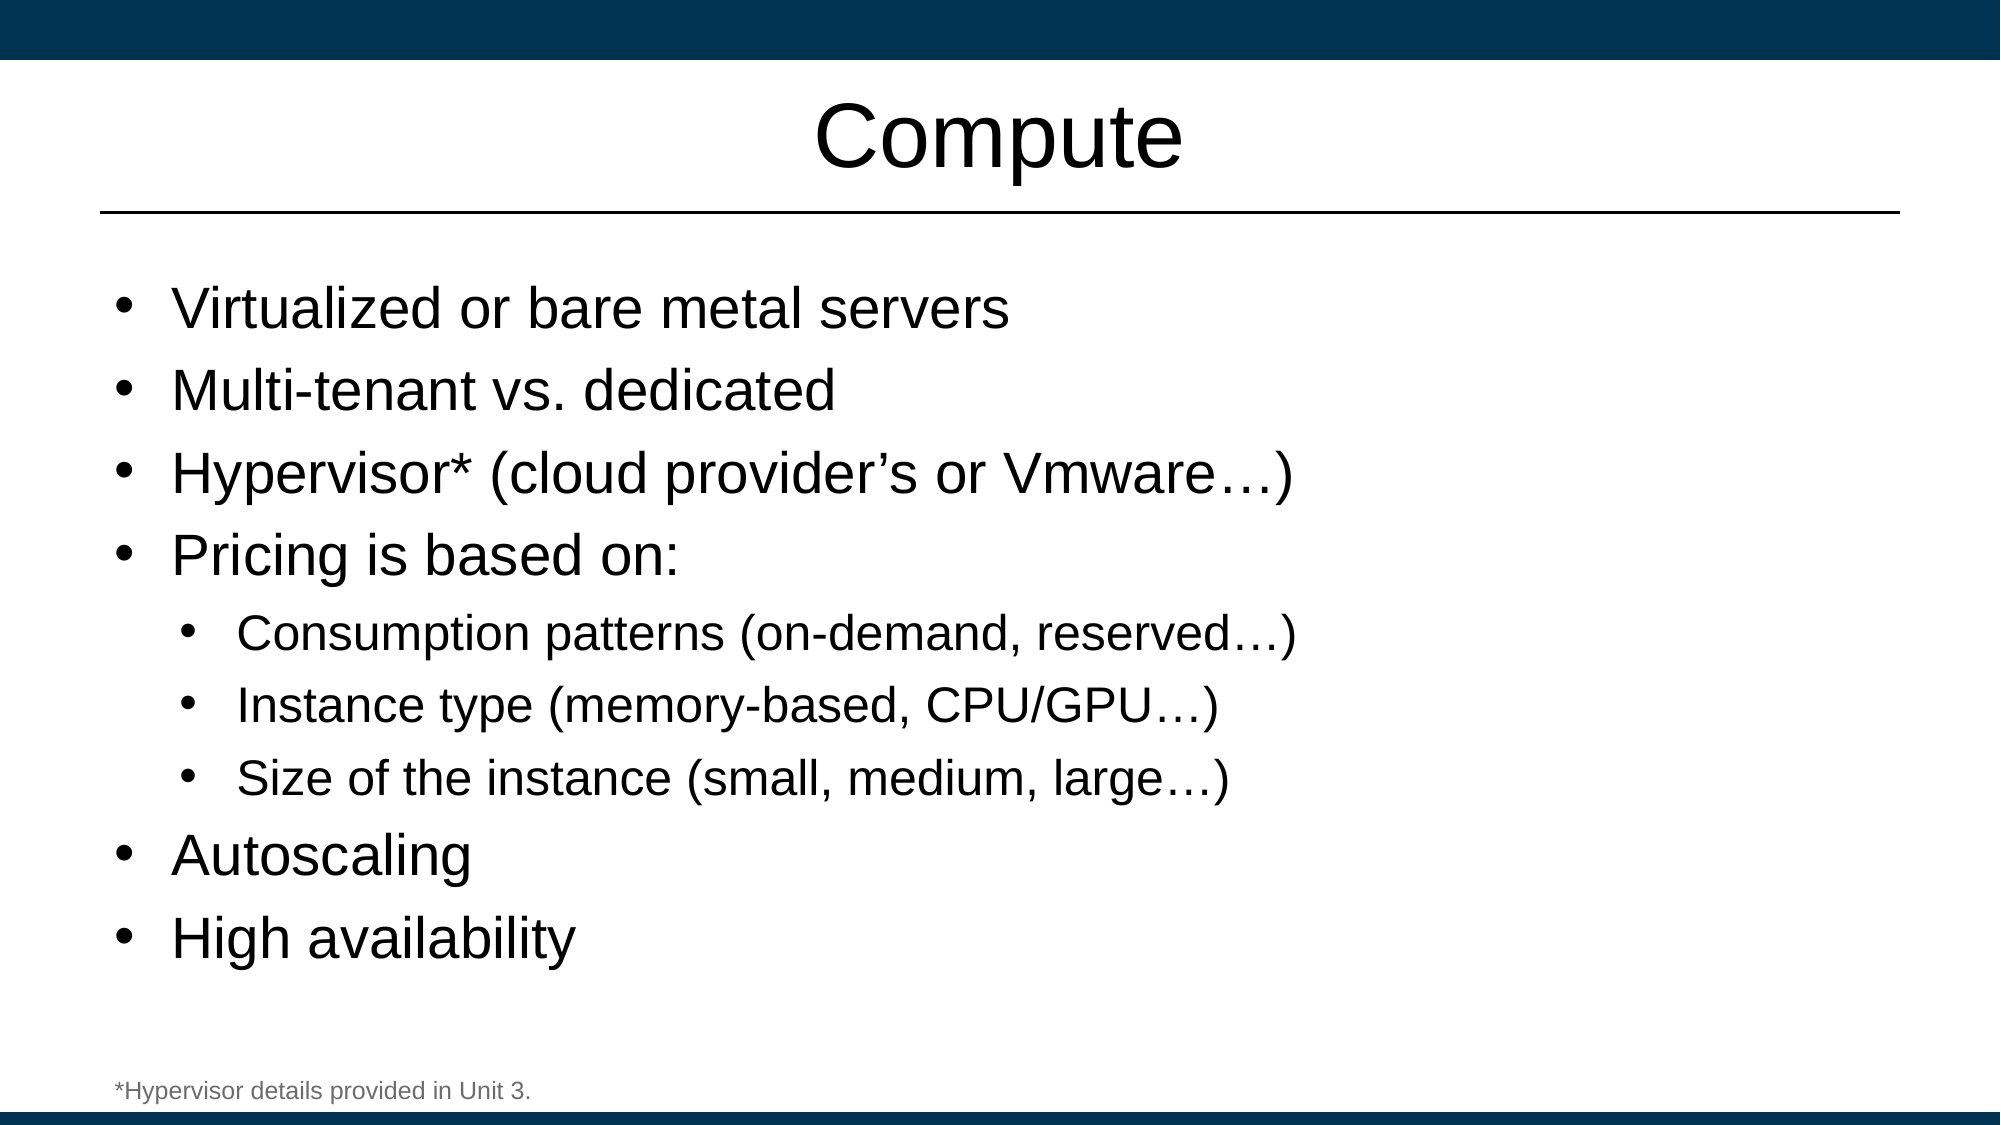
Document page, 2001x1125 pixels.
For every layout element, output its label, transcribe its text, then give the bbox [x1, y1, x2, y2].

title Compute [99, 37, 1900, 225]
list Virtualized or bare metal servers Multi-tenant vs. dedicated Hypervisor* (cloud provider’s or Vmware…) Pricing is based on: Consumption patterns (on-demand, reserved…) Instance type (memory-based, CPU/GPU…) Size of the instance (small, medium, large…) Autoscaling High availability [99, 262, 1900, 1005]
text_box *Hypervisor details provided in Unit 3. [99, 1066, 550, 1112]
